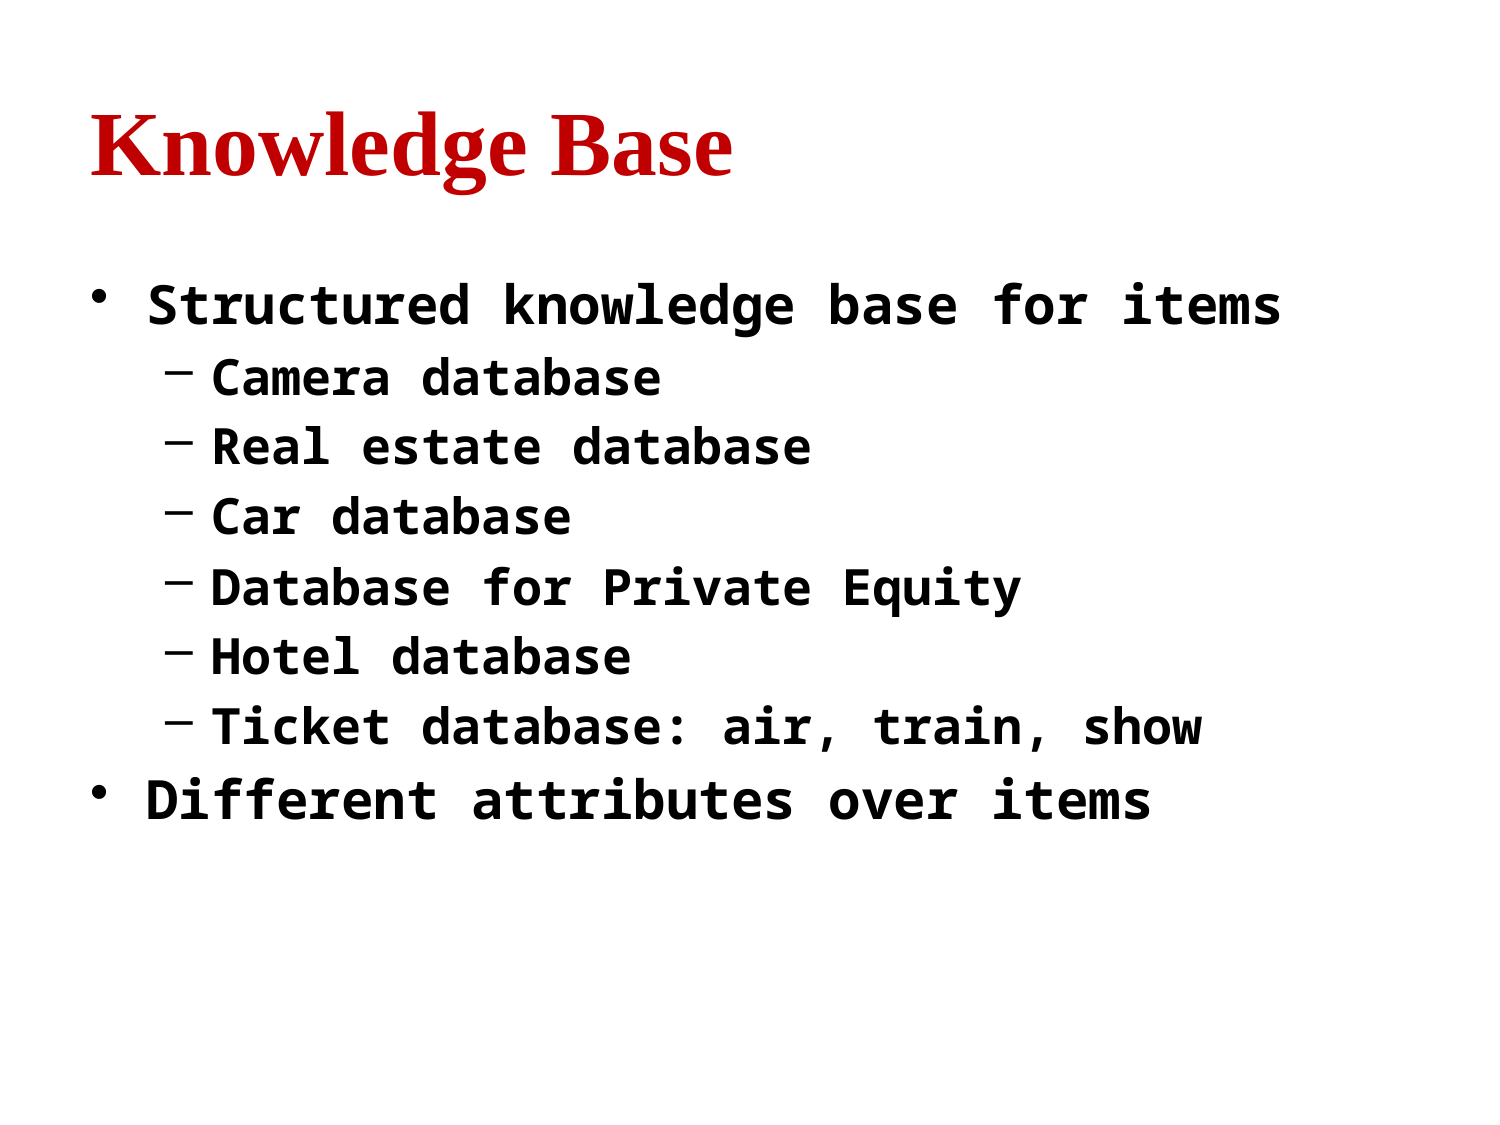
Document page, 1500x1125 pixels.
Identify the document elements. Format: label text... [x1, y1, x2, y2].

title Knowledge Base [75, 45, 1425, 233]
list Structured knowledge base for items Camera database Real estate database Car database Database for Private Equity Hotel database Ticket database: air, train, show Different attributes over items [75, 262, 1425, 1005]
